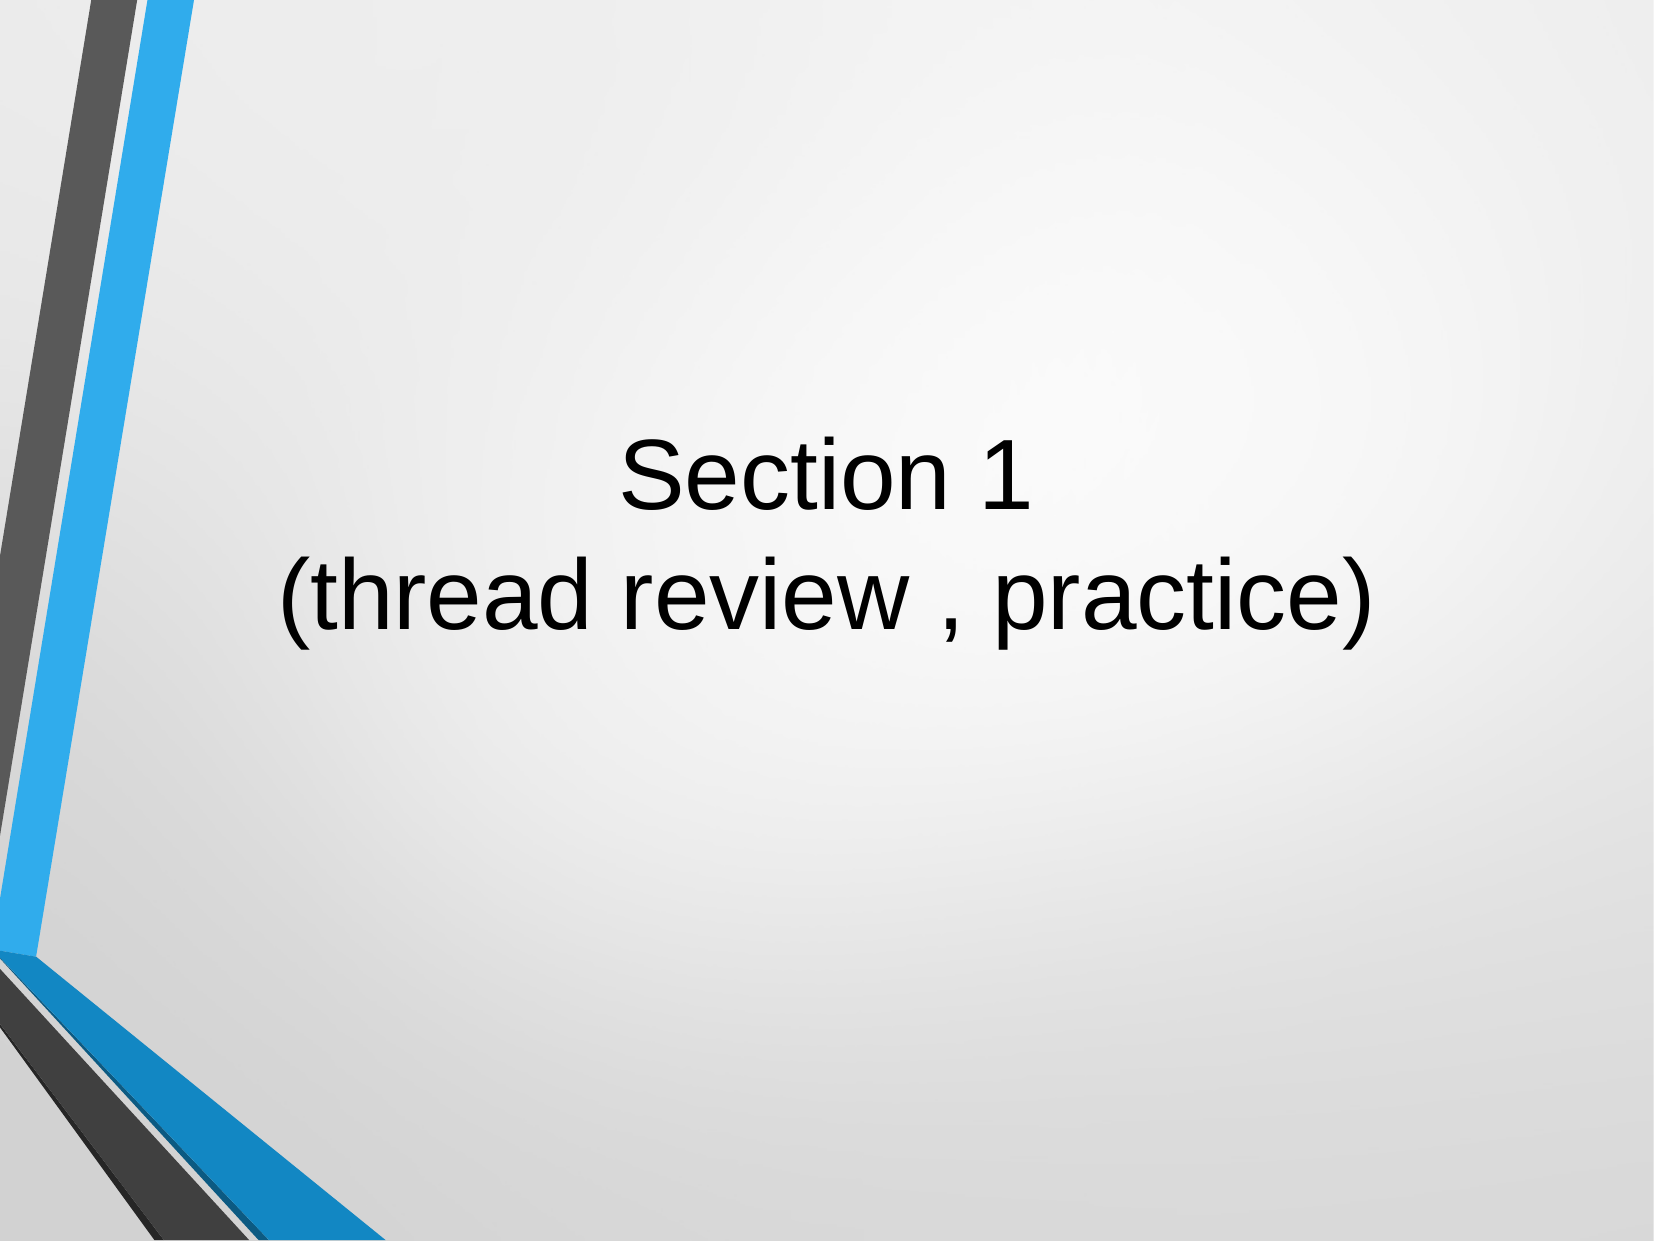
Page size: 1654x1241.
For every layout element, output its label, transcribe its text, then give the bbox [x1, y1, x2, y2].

text_box Section 1 (thread review , practice) [82, 49, 1571, 1010]
